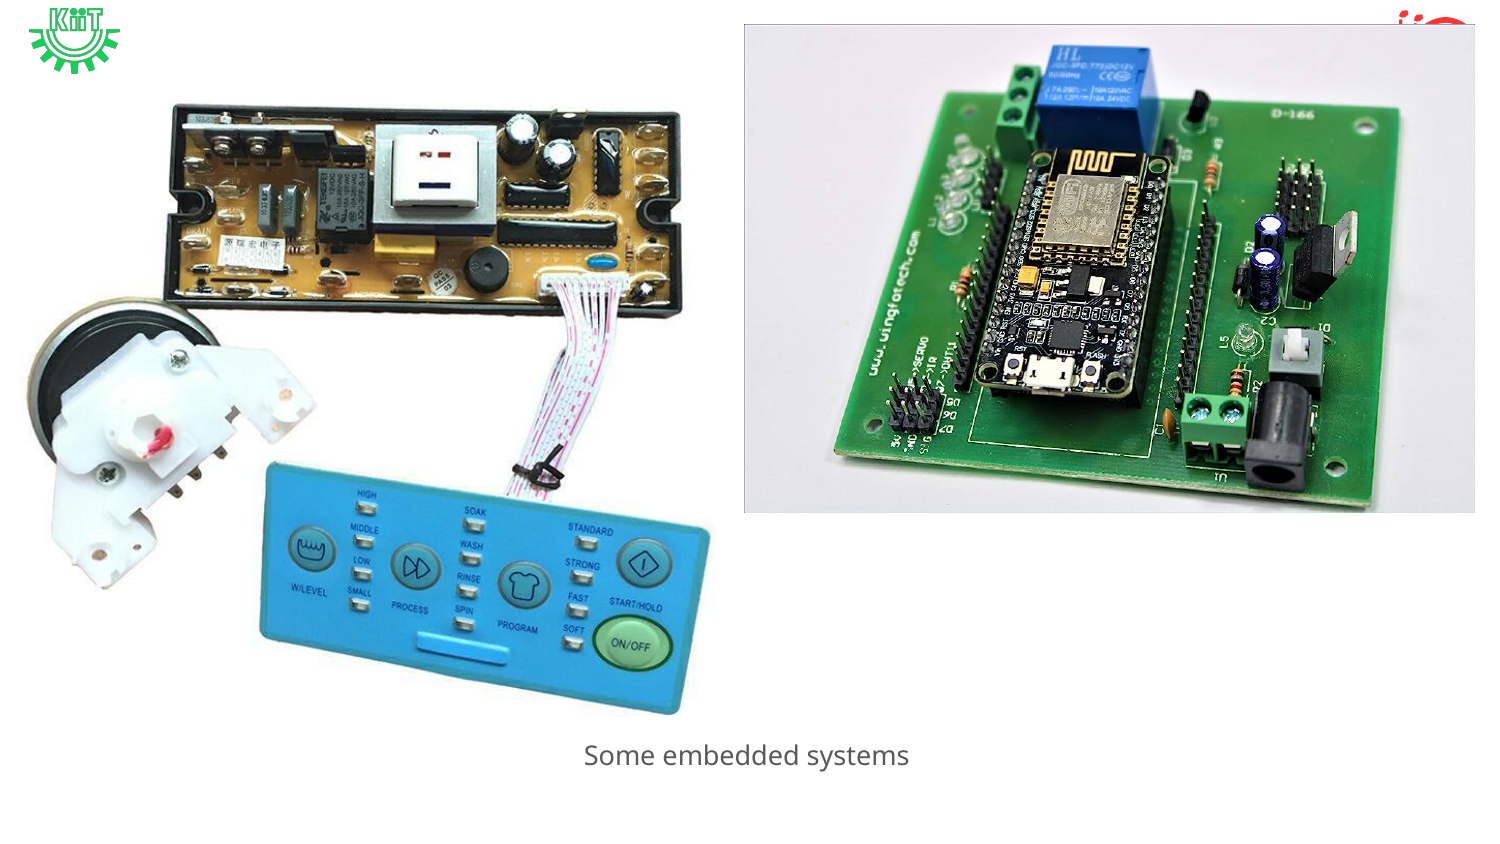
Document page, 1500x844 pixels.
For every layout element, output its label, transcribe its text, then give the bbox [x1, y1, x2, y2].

picture [20, 87, 720, 718]
picture [744, 8, 1476, 513]
picture [29, 8, 120, 74]
list Some embedded systems [118, 717, 1382, 793]
